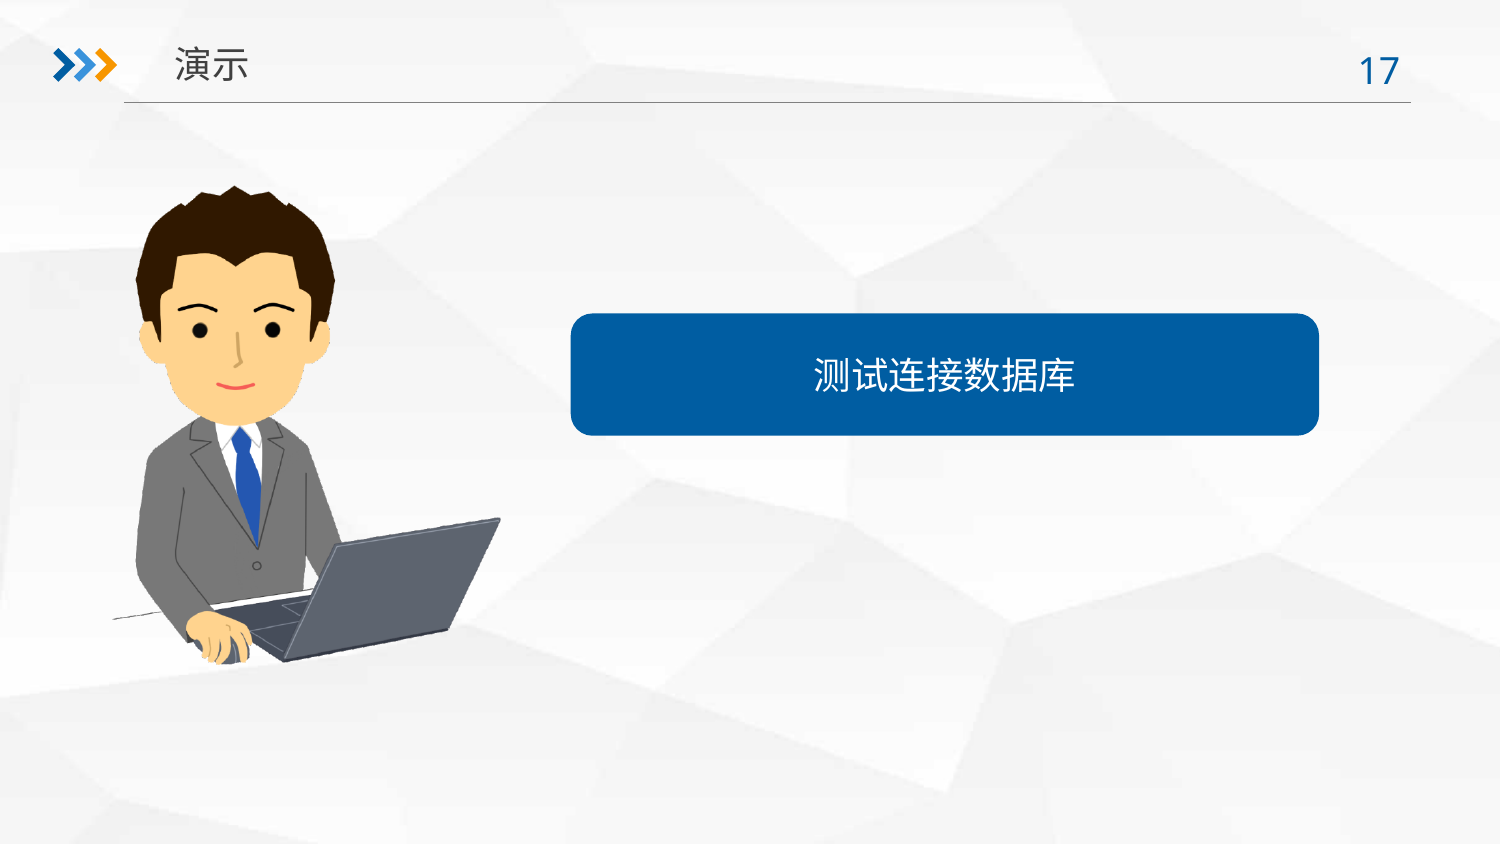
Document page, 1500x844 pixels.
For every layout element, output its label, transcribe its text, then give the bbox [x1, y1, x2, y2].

text_box 演示 [135, 32, 290, 95]
text_box 测试连接数据库 [570, 313, 1320, 436]
picture [0, 0, 1500, 844]
